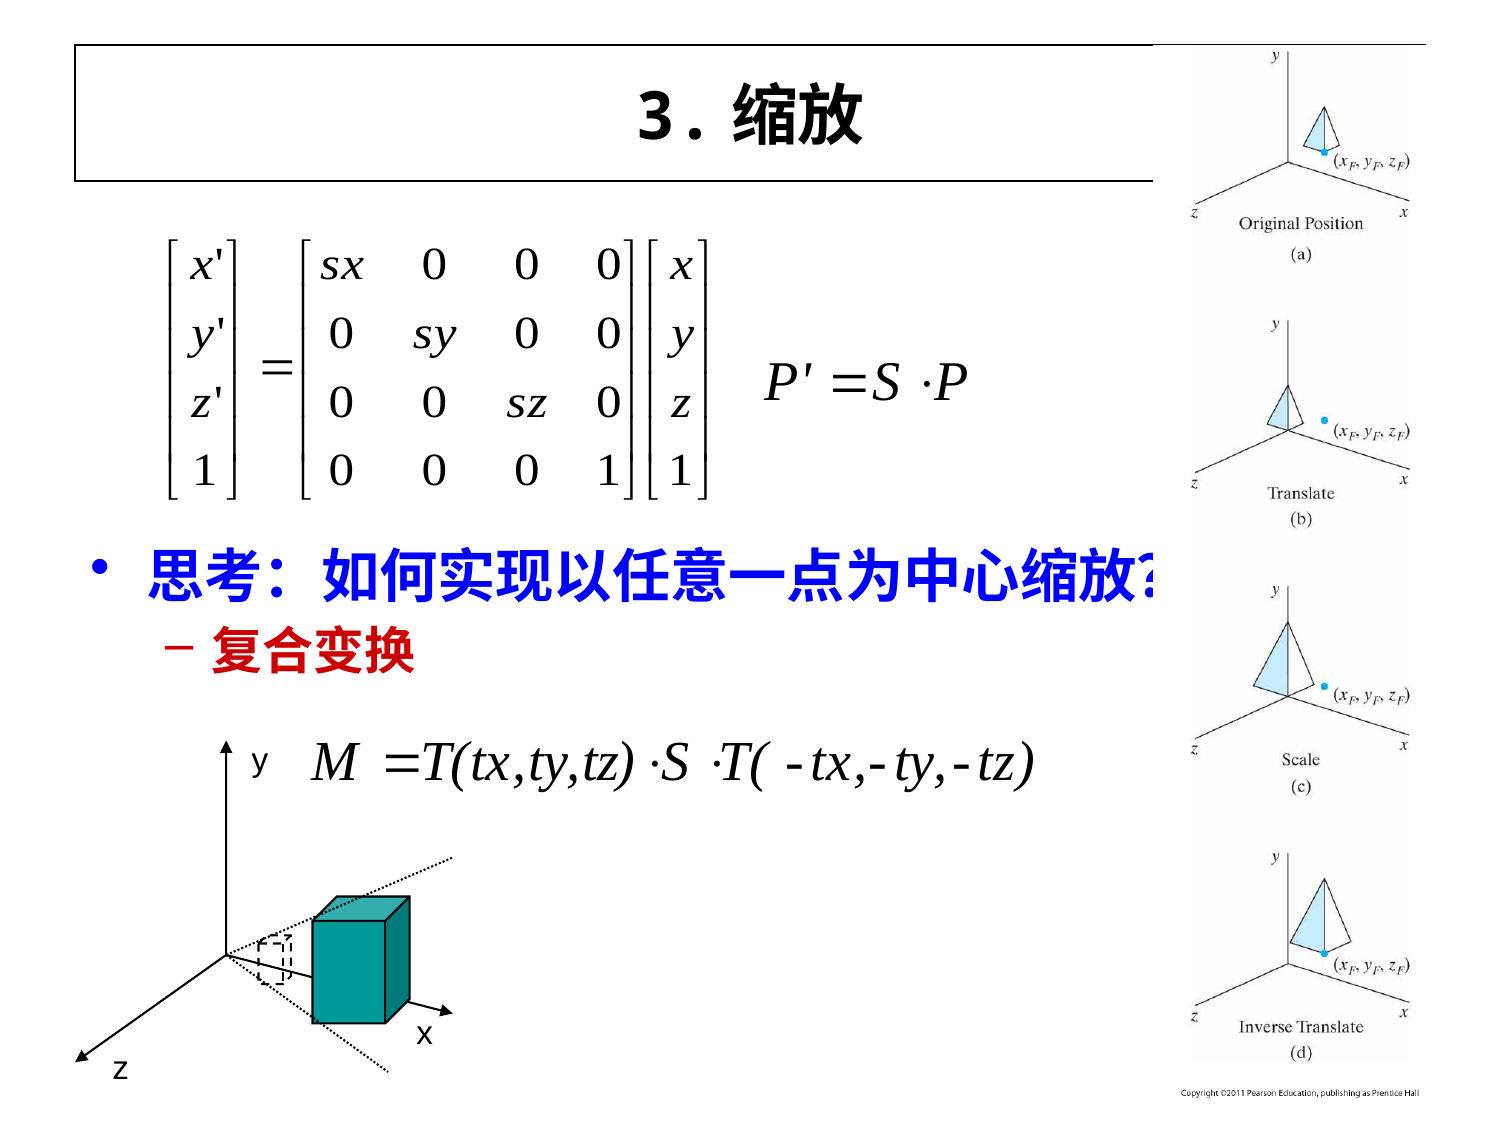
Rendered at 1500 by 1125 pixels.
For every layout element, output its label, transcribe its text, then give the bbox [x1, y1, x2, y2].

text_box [156, 232, 725, 509]
title 3.缩放 [74, 44, 1151, 182]
list 思考：如何实现以任意一点为中心缩放？ 复合变换 [74, 530, 1147, 962]
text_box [301, 727, 1042, 804]
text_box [74, 730, 454, 1095]
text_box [753, 348, 979, 415]
picture [1152, 44, 1459, 1125]
